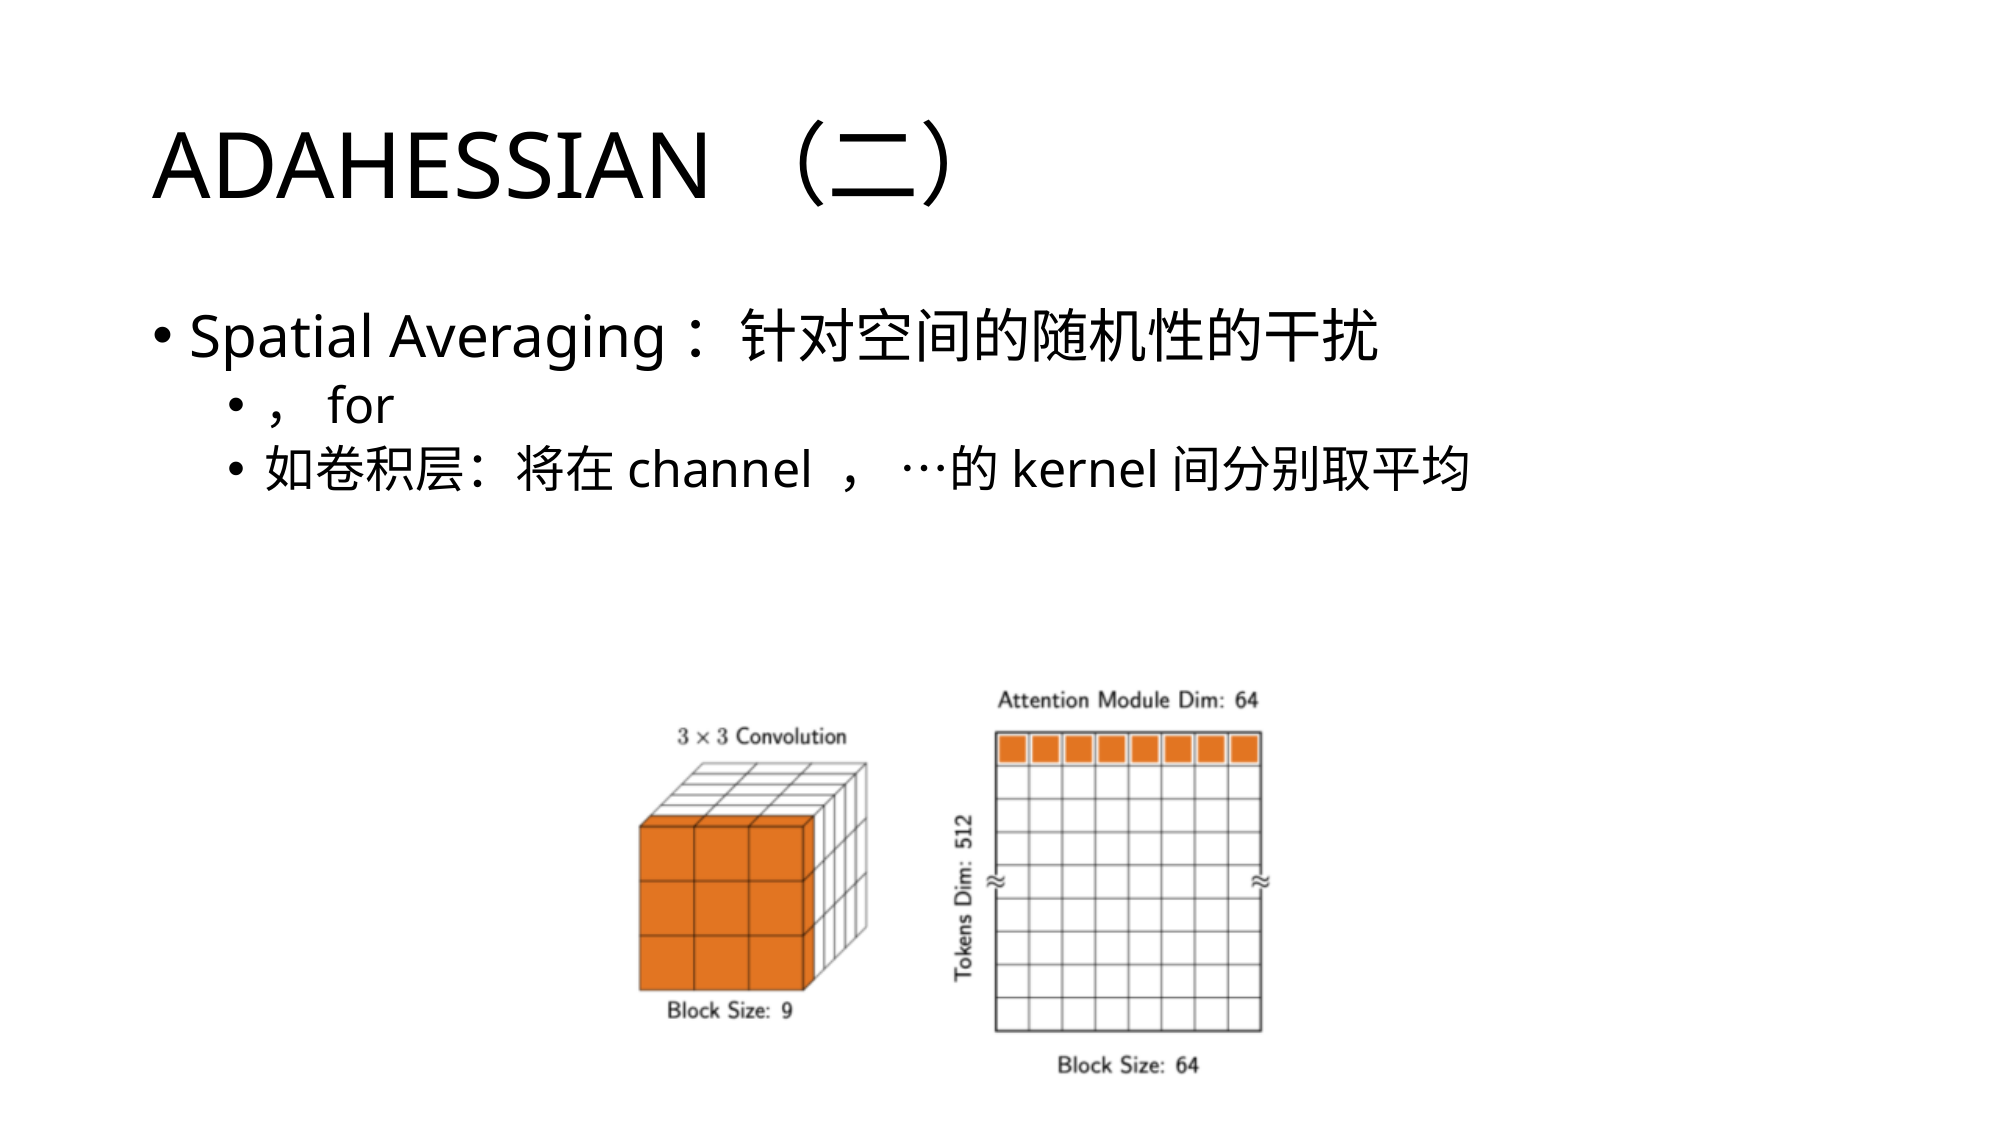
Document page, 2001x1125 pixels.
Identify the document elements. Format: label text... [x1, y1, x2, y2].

picture [559, 656, 1303, 1094]
title ADAHESSIAN（二） [137, 59, 1863, 278]
